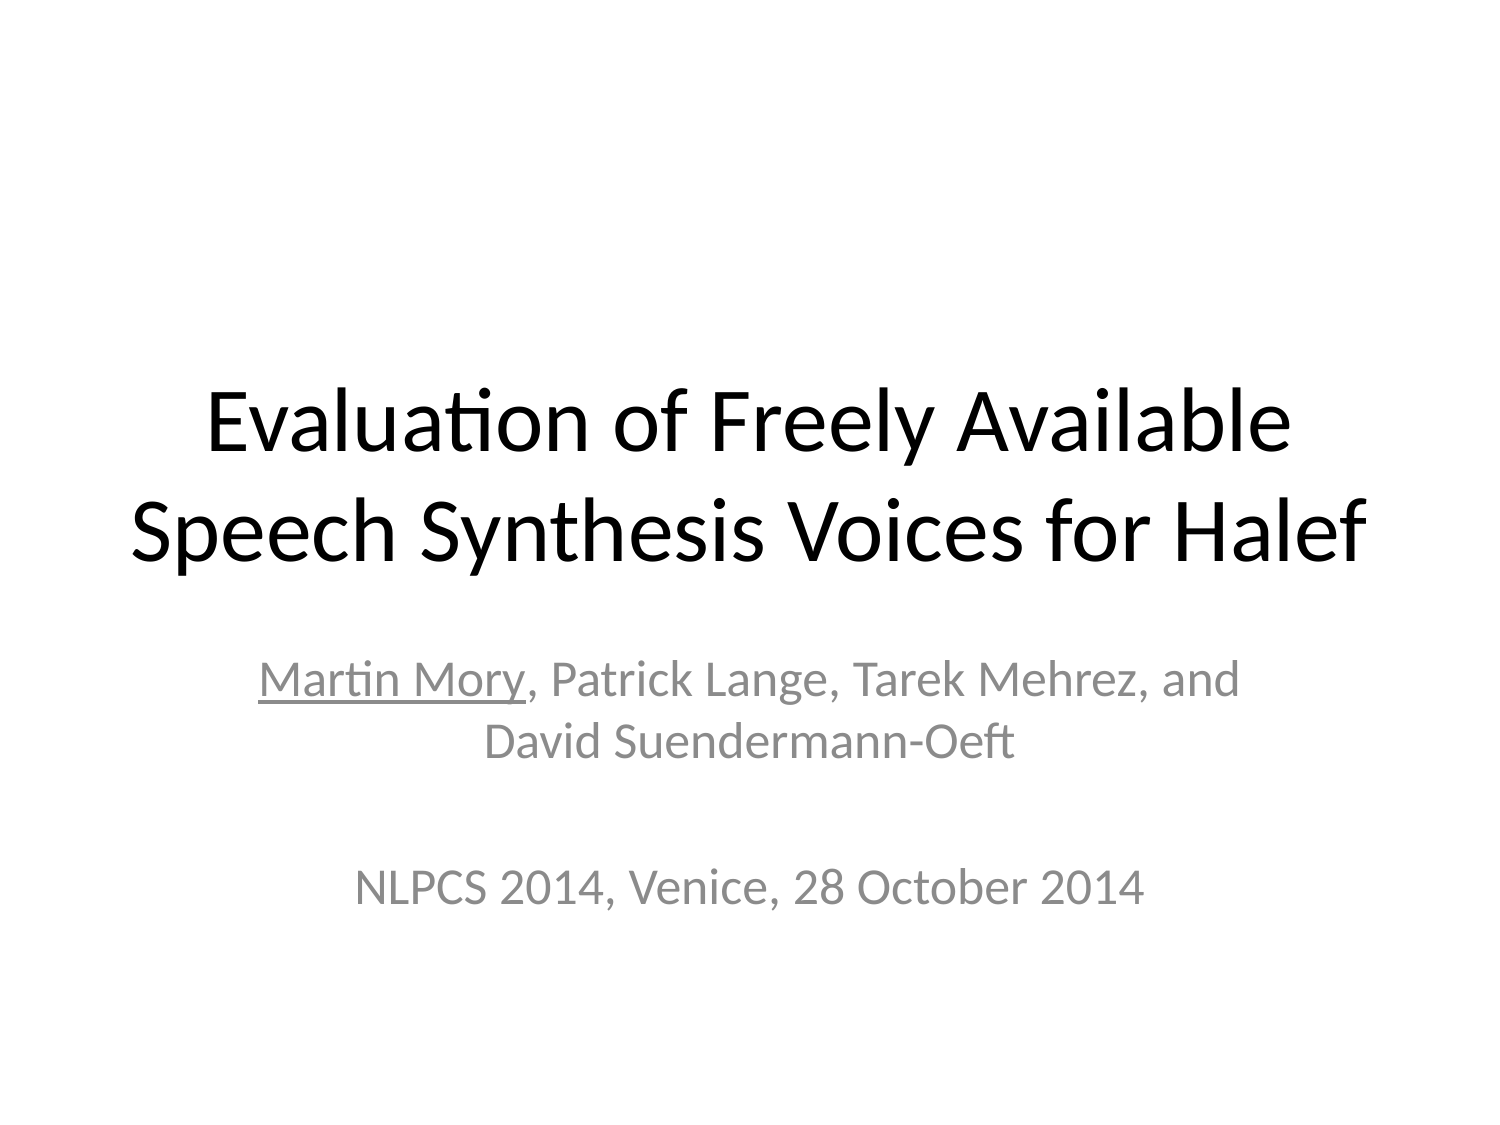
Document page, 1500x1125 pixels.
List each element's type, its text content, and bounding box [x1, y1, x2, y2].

subtitle Martin Mory, Patrick Lange, Tarek Mehrez, and David Suendermann-Oeft NLPCS 2014, Venice, 28 October 2014 [225, 637, 1275, 925]
title Evaluation of Freely Available Speech Synthesis Voices for Halef [112, 349, 1388, 591]
